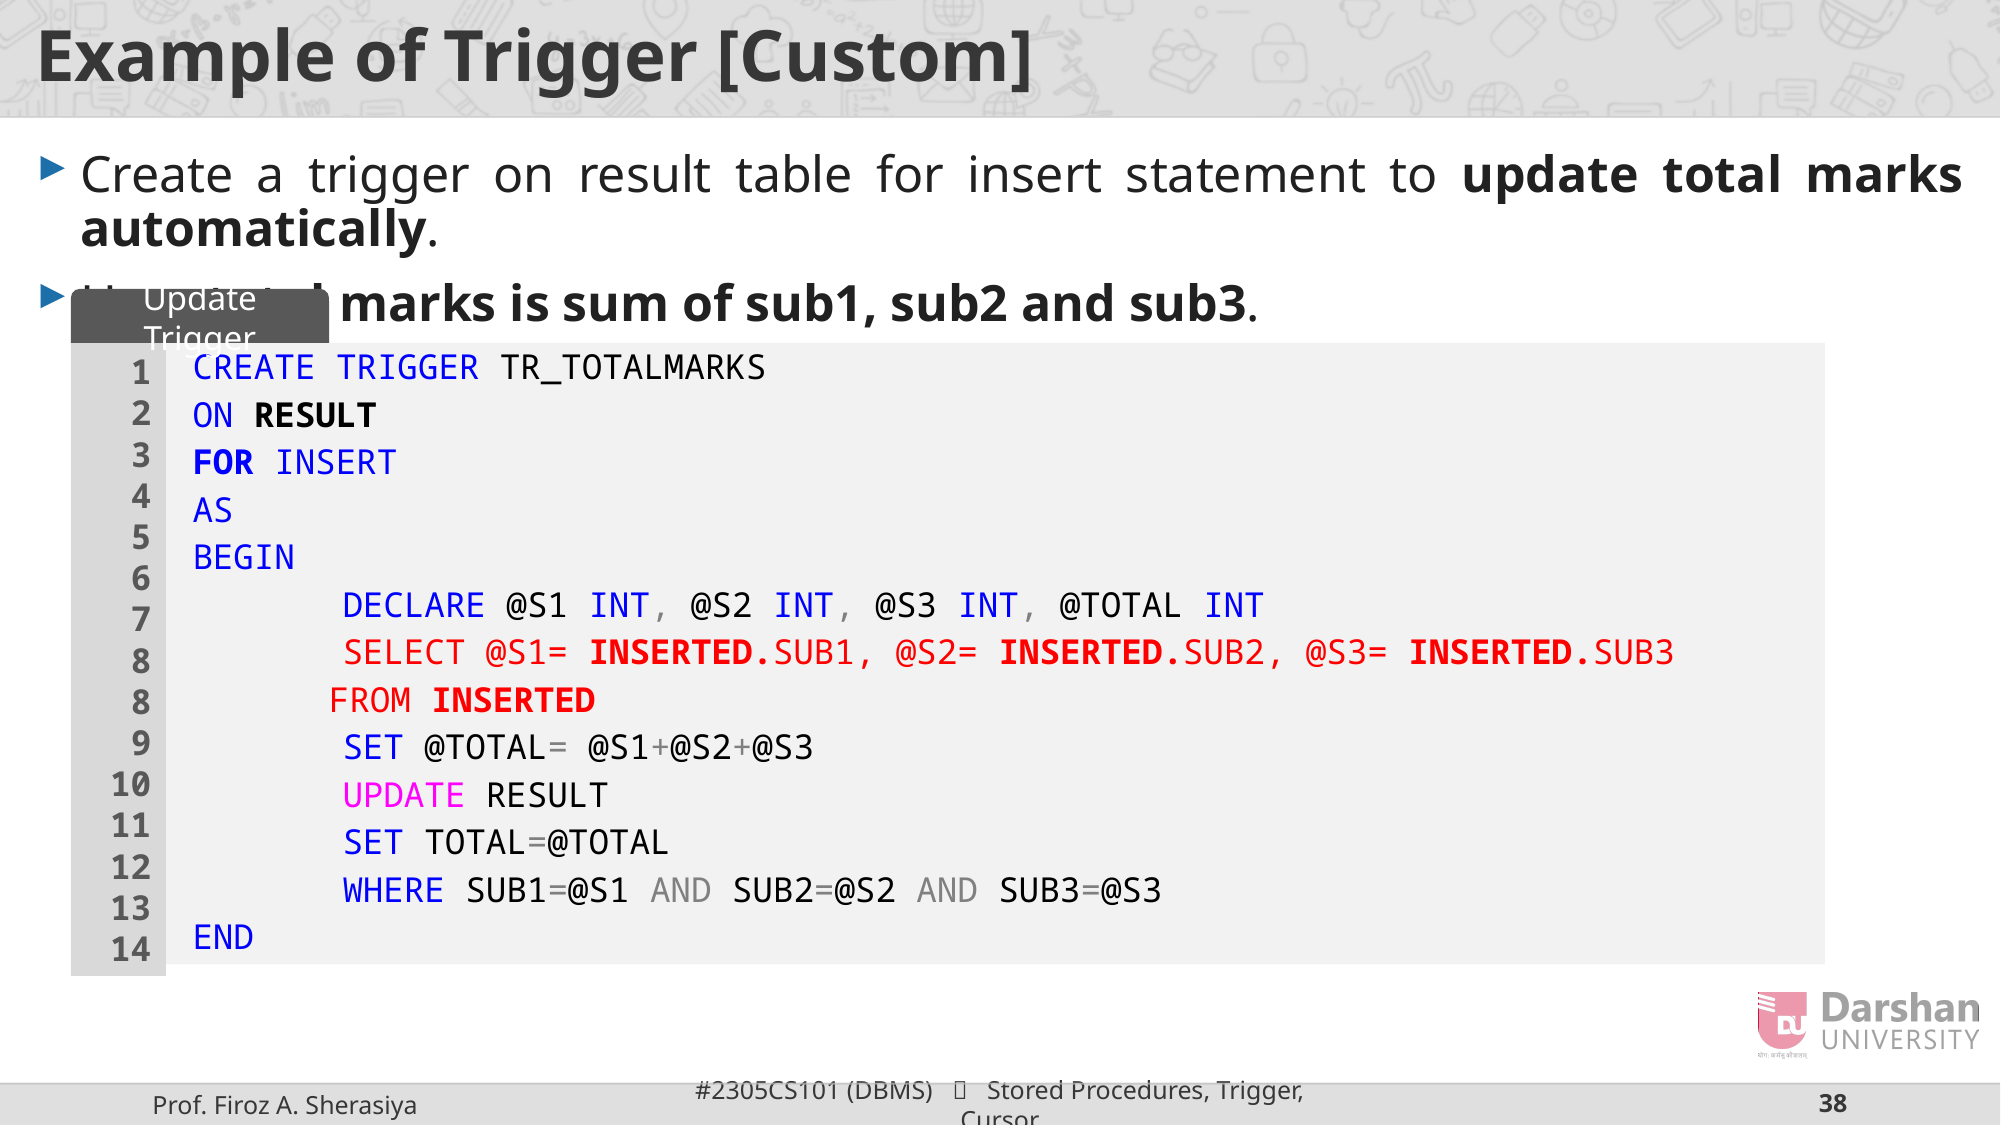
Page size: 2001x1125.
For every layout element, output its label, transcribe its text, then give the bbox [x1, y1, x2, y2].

text_box 1 2 3 4 5 6 7 8 8 9 10 11 12 13 14 [70, 344, 166, 976]
text_box Update Trigger [69, 287, 331, 344]
title Example of Trigger [Custom] [0, 0, 2000, 117]
list Create a trigger on result table for insert statement to update total marks automatically. Here total marks is sum of sub1, sub2 and sub3. [21, 141, 1979, 1059]
text_box CREATE TRIGGER TR_TOTALMARKS ON RESULT FOR INSERT AS BEGIN DECLARE @S1 INT, @S2 INT, @S3 INT, @TOTAL INT SELECT @S1= INSERTED.SUB1, @S2= INSERTED.SUB2, @S3= INSERTED.SUB3 FROM INSERTED SET @TOTAL= @S1+@S2+@S3 UPDATE RESULT SET TOTAL=@TOTAL WHERE SUB1=@S1 AND SUB2=@S2 AND SUB3=@S3 END [166, 342, 1825, 965]
